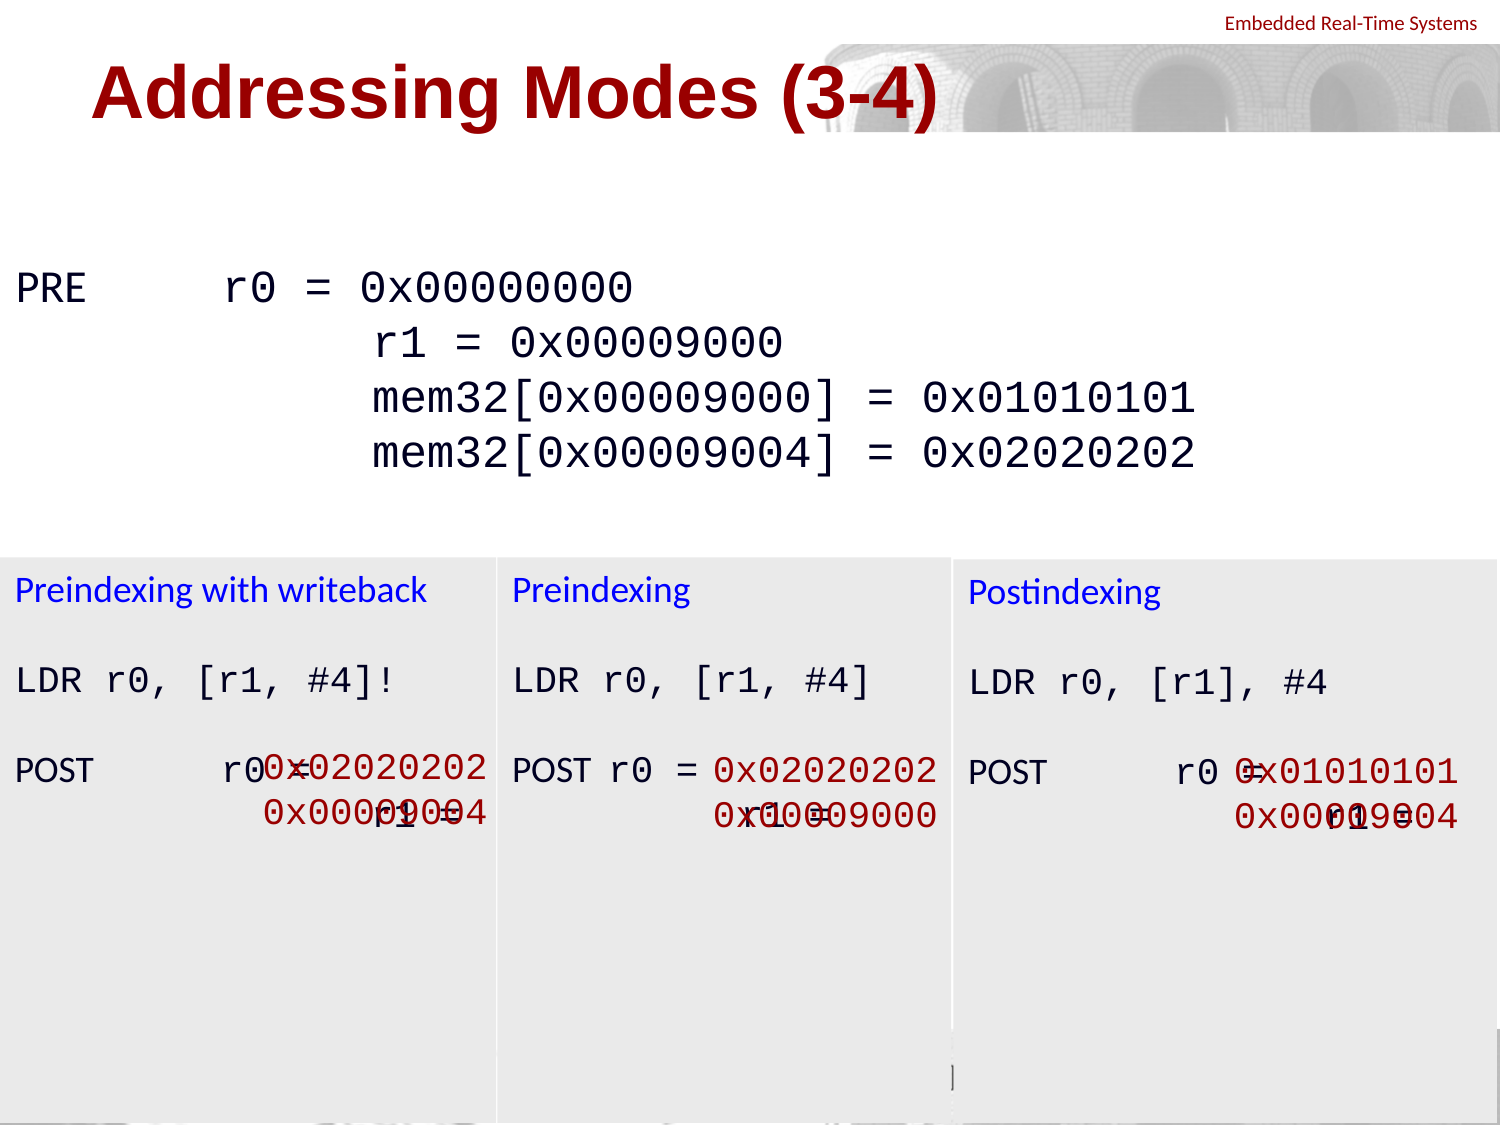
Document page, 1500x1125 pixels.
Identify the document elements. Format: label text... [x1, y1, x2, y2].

text_box Preindexing with writeback LDR r0, [r1, #4]! POST r0 = r1 = [0, 557, 497, 1123]
text_box PRE r0 = 0x00000000 r1 = 0x00009000 mem32[0x00009000] = 0x01010101 mem32[0x00009004] = 0x02020202 [1, 248, 1489, 553]
picture [664, 43, 1500, 133]
title Addressing Modes (3-4) [75, 45, 1425, 133]
text_box 0x02020202 0x00009000 [698, 737, 968, 888]
text_box 0x02020202 0x00009004 [247, 734, 518, 885]
picture [0, 1028, 1500, 1125]
text_box 0x01010101 0x00009004 [1219, 738, 1489, 889]
text_box Postindexing LDR r0, [r1], #4 POST r0 = r1 = [953, 559, 1497, 1123]
text_box Preindexing LDR r0, [r1, #4] POST r0 = r1 = [497, 557, 952, 1123]
